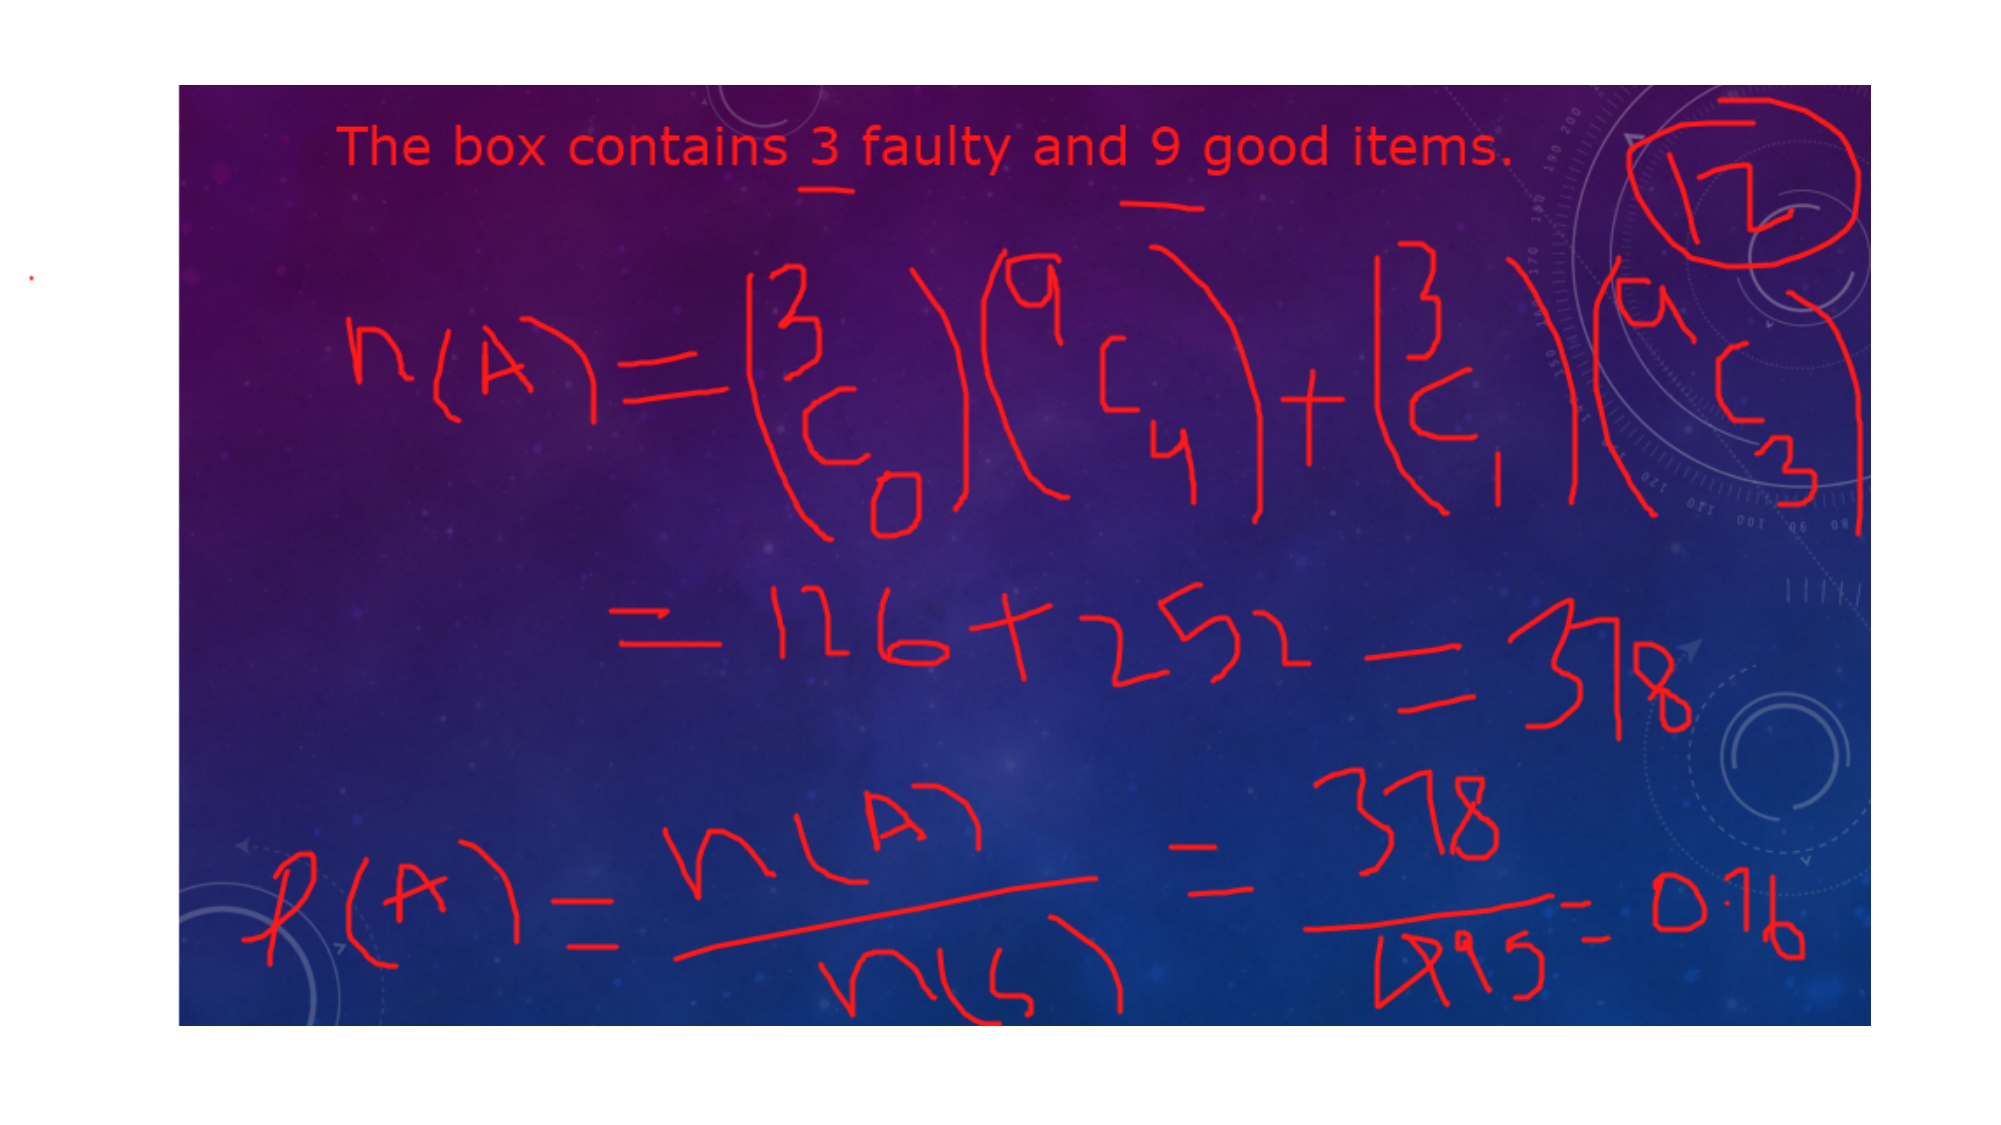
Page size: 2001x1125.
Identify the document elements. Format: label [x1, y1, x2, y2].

picture [29, 84, 1871, 1027]
